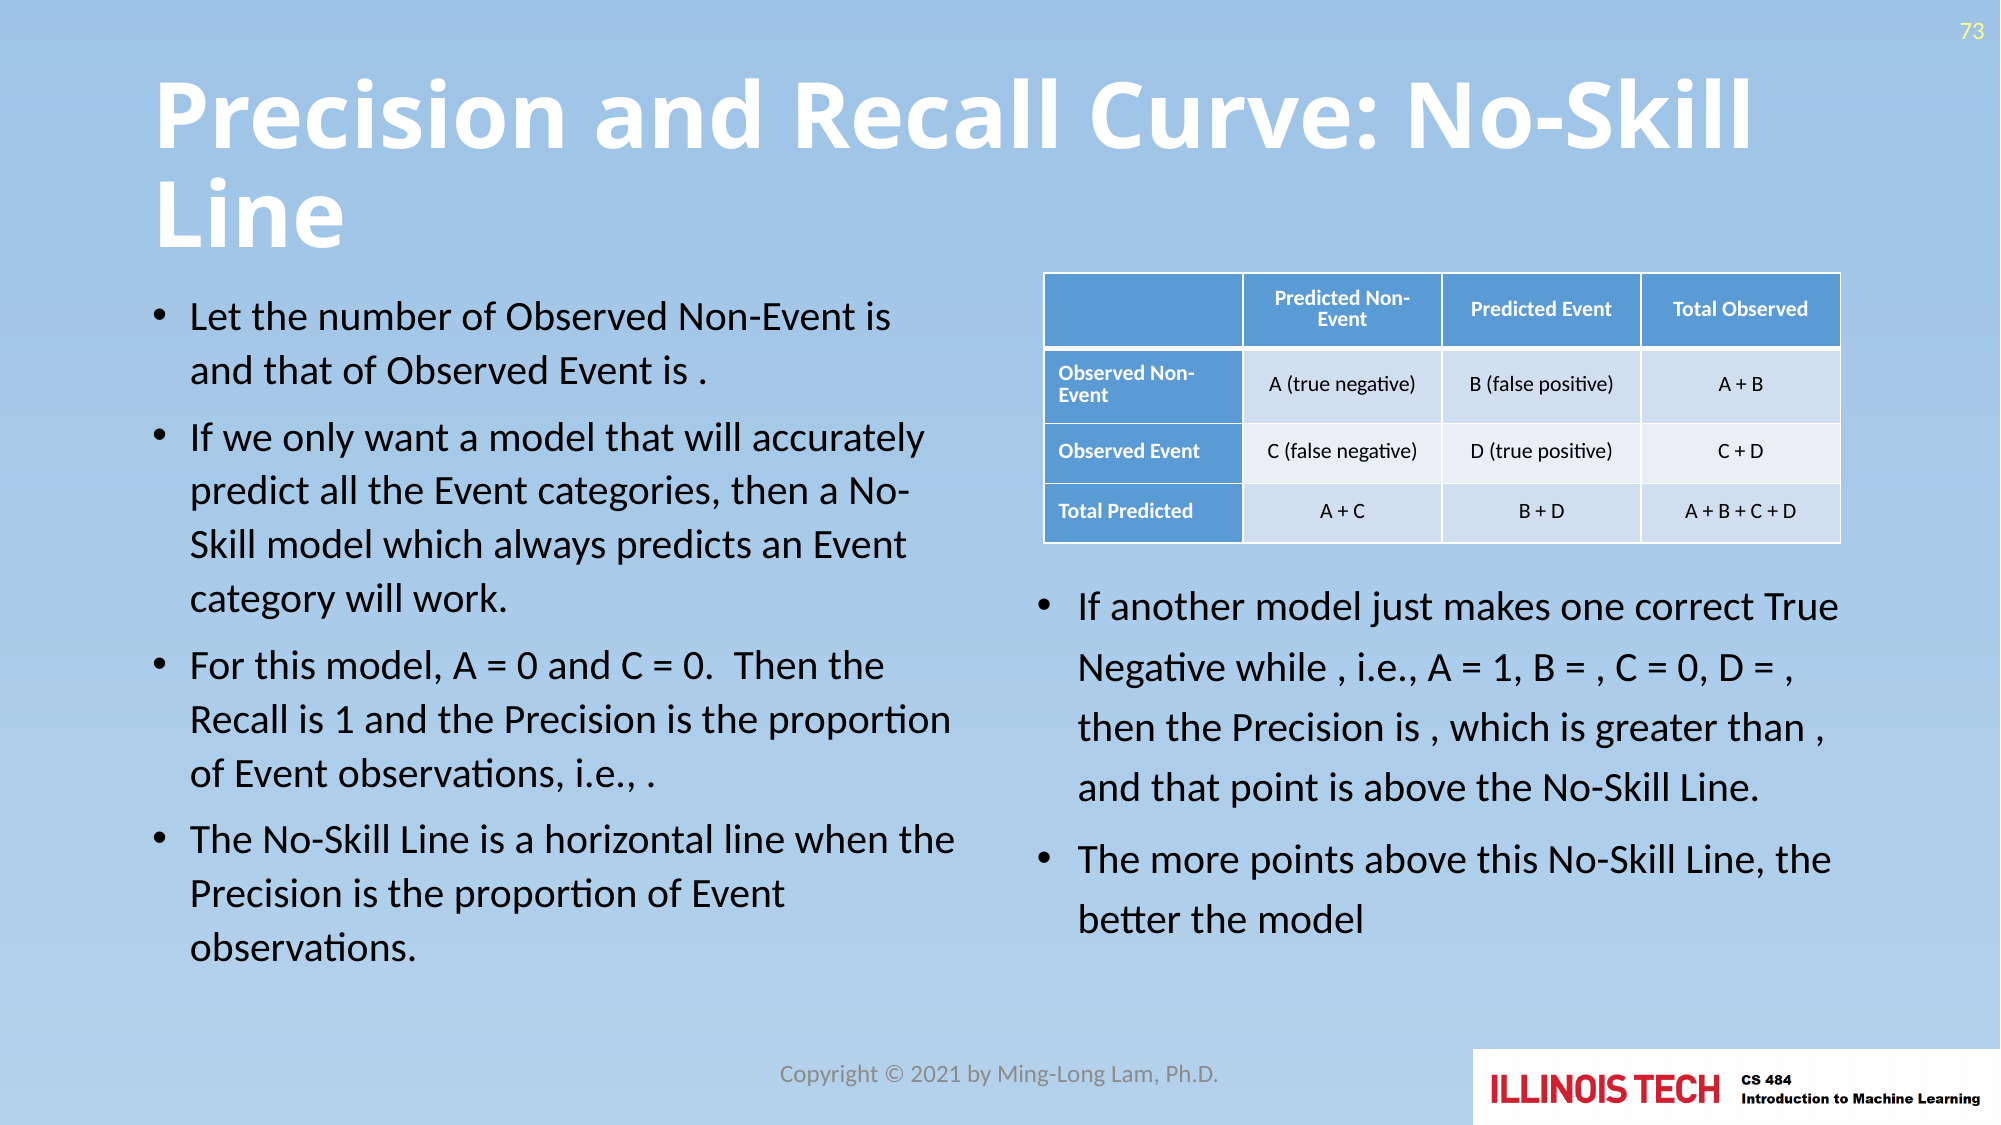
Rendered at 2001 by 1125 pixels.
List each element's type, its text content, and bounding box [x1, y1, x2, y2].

table_header Predicted Event [1443, 274, 1640, 346]
picture [1473, 1049, 2000, 1125]
table_cell A (true negative) [1244, 351, 1441, 423]
table_cell A + B [1642, 351, 1840, 423]
table_cell B + D [1443, 484, 1640, 542]
table_header Total Observed [1642, 274, 1840, 346]
table_cell Observed Event [1045, 424, 1242, 483]
table_cell C + D [1642, 424, 1840, 483]
table_cell A + C [1244, 484, 1441, 542]
table_cell C (false negative) [1244, 424, 1441, 483]
table_header Predicted Non-Event [1244, 274, 1441, 346]
footer Copyright © 2021 by Ming-Long Lam, Ph.D. [662, 1042, 1338, 1103]
table_cell D (true positive) [1443, 424, 1640, 483]
slide_number 73 [1550, 0, 2000, 60]
table_cell B (false positive) [1443, 351, 1640, 423]
table_cell Total Predicted [1045, 484, 1242, 542]
table_cell Observed Non-Event [1045, 351, 1242, 423]
table_header [1045, 274, 1242, 346]
table_cell A + B + C + D [1642, 484, 1840, 542]
title Precision and Recall Curve: No-Skill Line [137, 59, 1863, 278]
